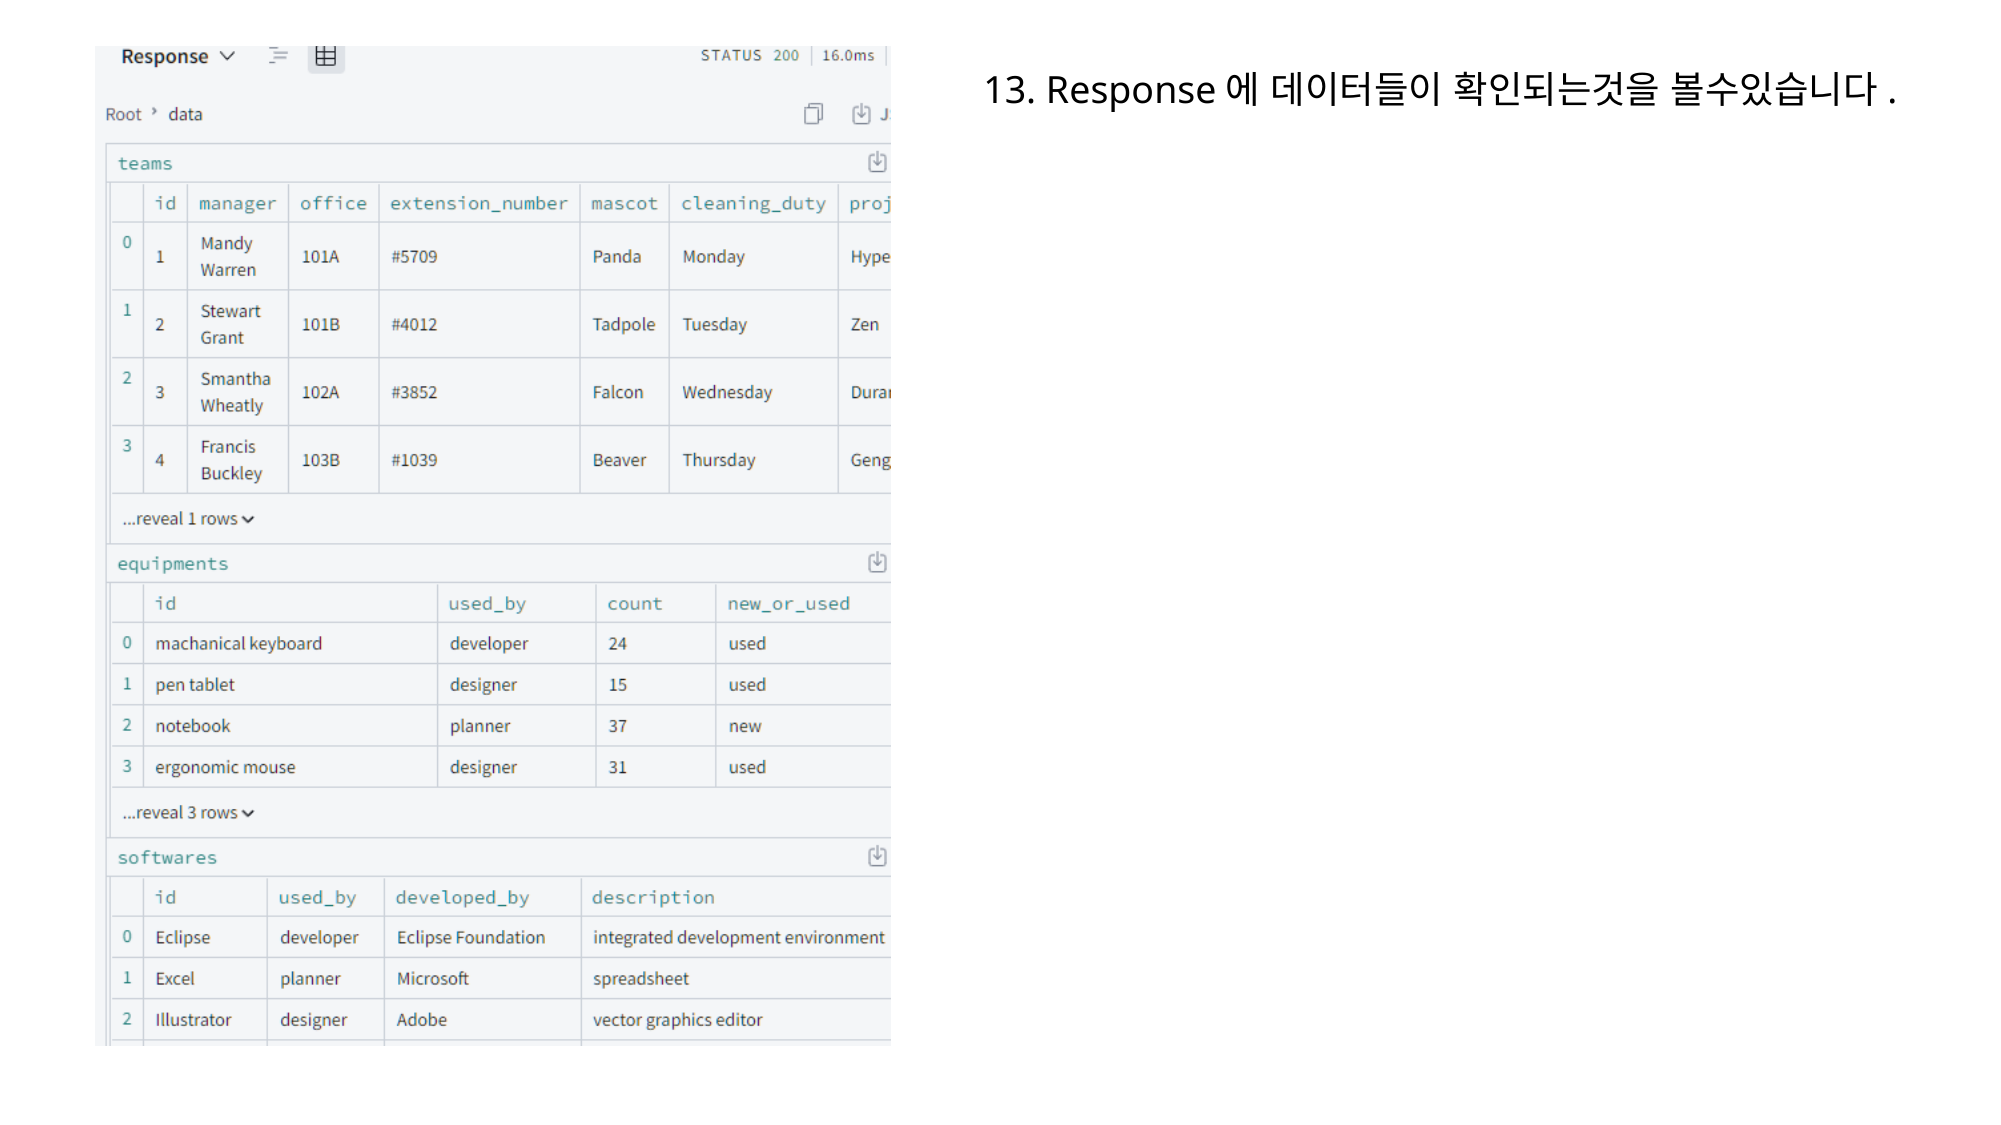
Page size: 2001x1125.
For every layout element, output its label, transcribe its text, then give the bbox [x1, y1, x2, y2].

text_box 13. Response에 데이터들이 확인되는것을 볼수있습니다. [968, 59, 1947, 119]
picture [95, 46, 891, 1046]
